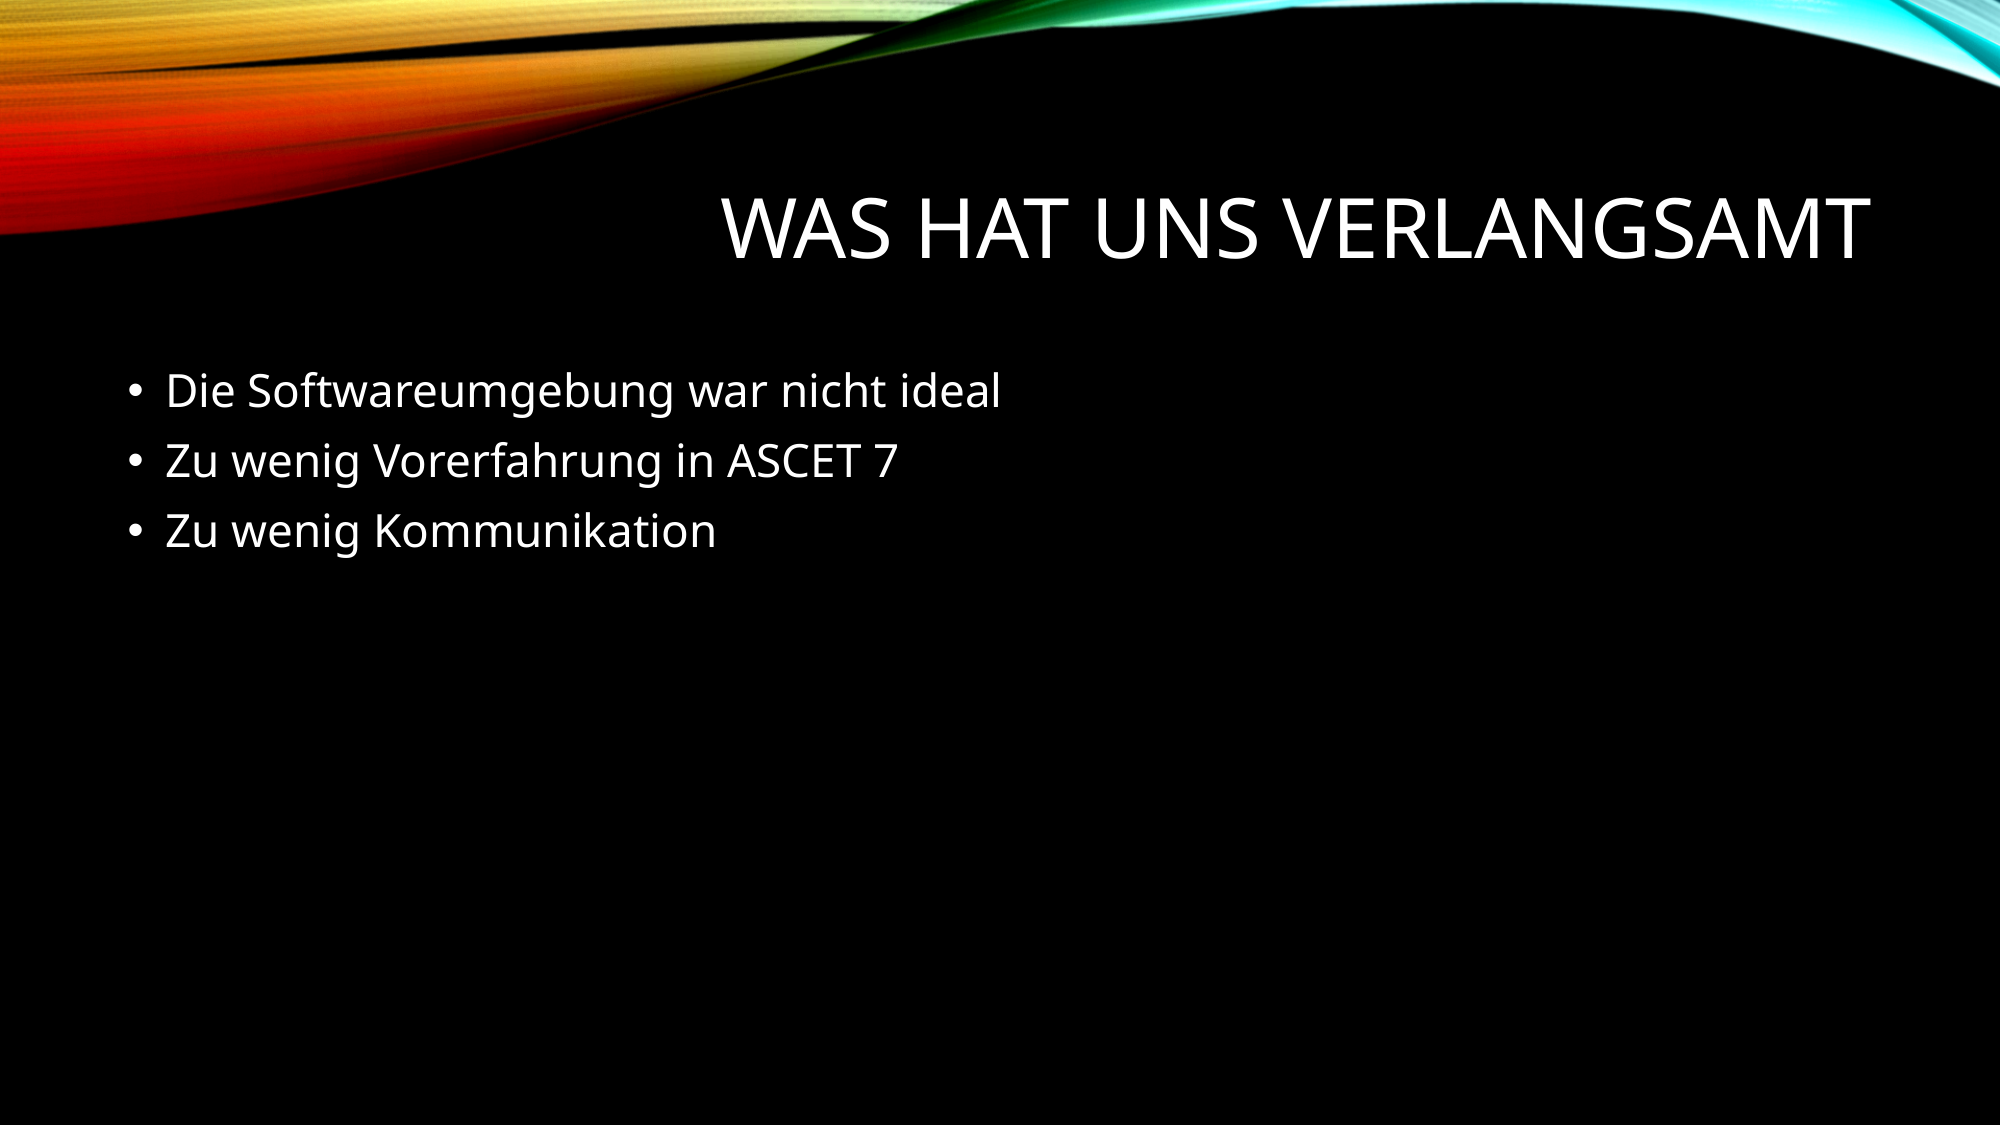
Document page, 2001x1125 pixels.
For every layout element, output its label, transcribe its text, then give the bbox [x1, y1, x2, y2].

list Die Softwareumgebung war nicht ideal Zu wenig Vorerfahrung in ASCET 7 Zu wenig Kommunikation [112, 360, 1888, 1021]
title Was hat uns verlangsamt [474, 125, 1888, 338]
picture [0, 0, 2000, 237]
